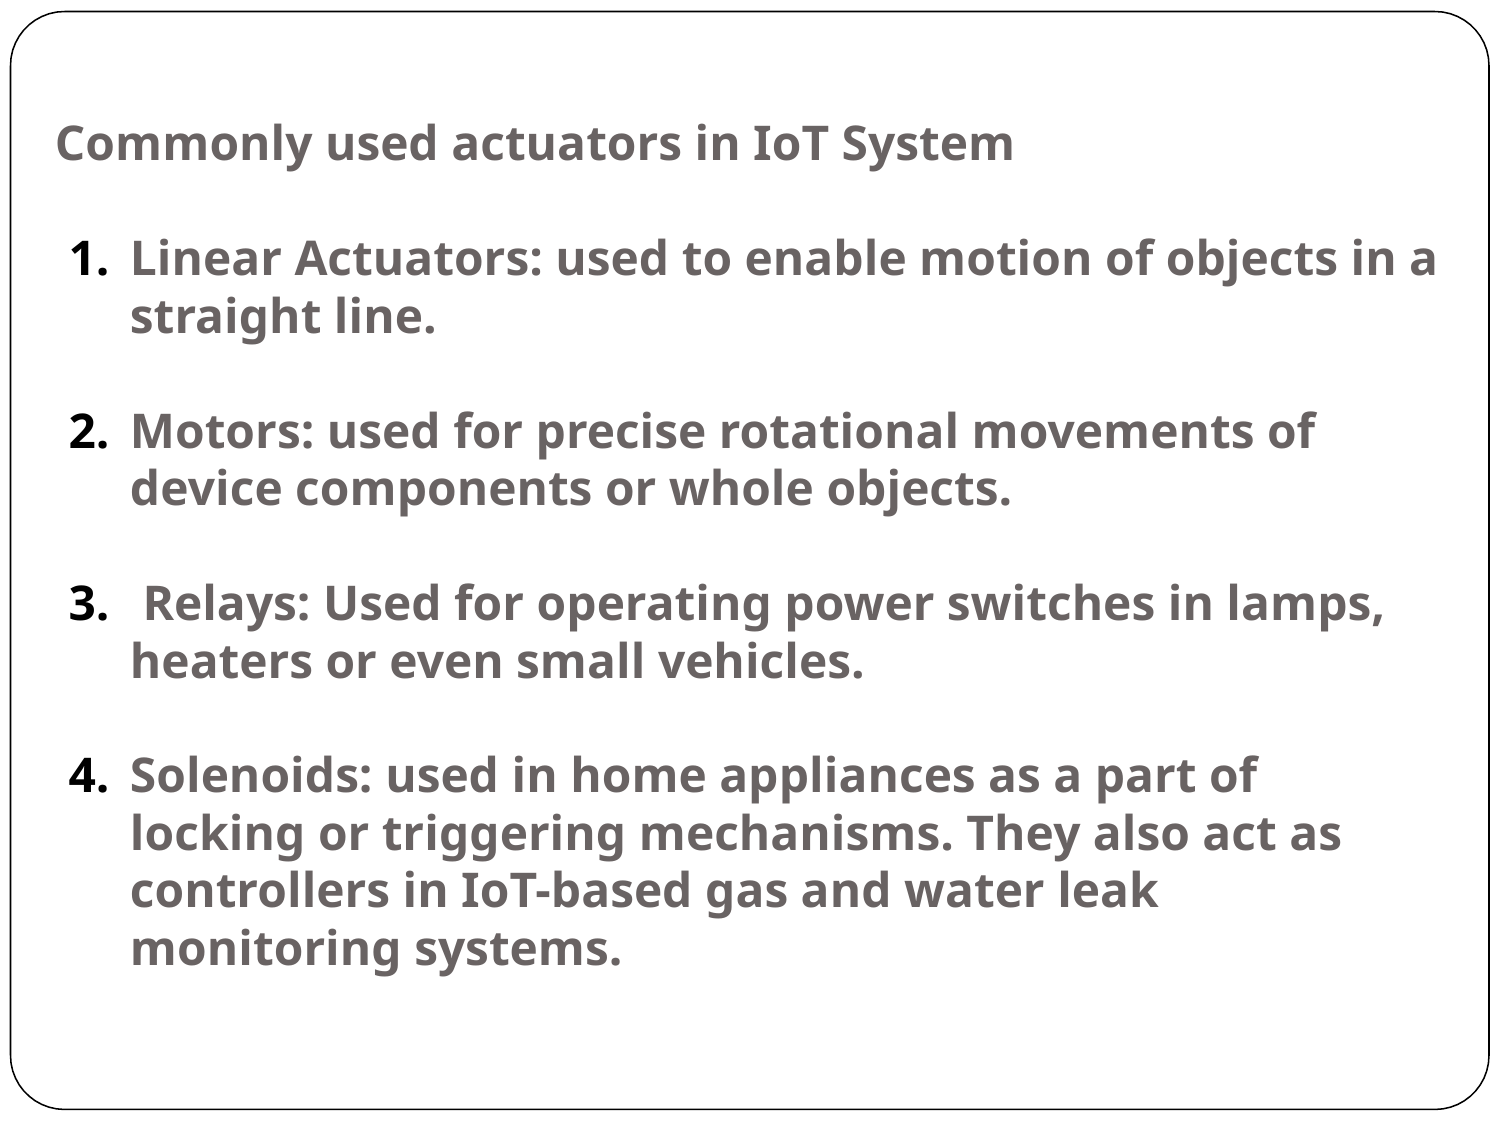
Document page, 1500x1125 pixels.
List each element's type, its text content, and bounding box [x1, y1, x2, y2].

title Commonly used actuators in IoT System Linear Actuators: used to enable motion of objects in a straight line. Motors: used for precise rotational movements of device components or whole objects. Relays: Used for operating power switches in lamps, heaters or even small vehicles. Solenoids: used in home appliances as a part of locking or triggering mechanisms. They also act as controllers in IoT-based gas and water leak monitoring systems. [55, 113, 1443, 976]
